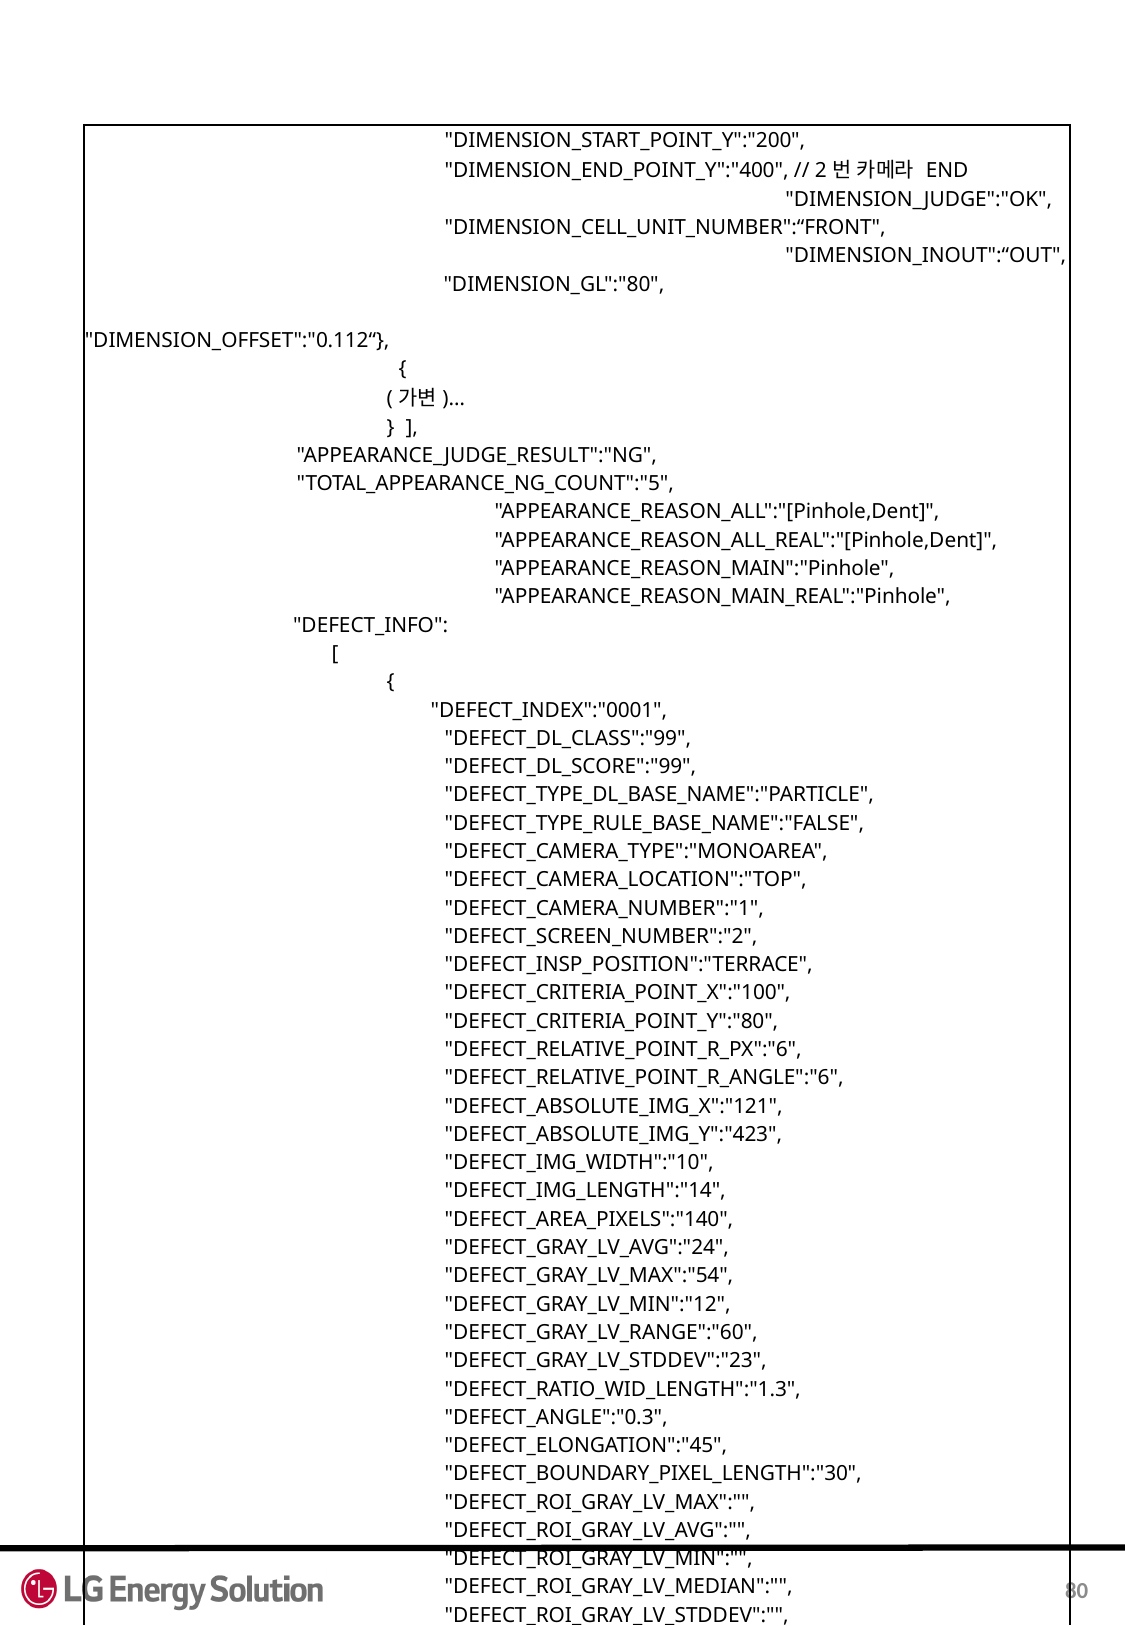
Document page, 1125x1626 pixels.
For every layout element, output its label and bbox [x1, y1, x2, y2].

slide_number [927, 1568, 1104, 1611]
picture [18, 1565, 83, 1611]
table_header [85, 126, 1069, 1625]
